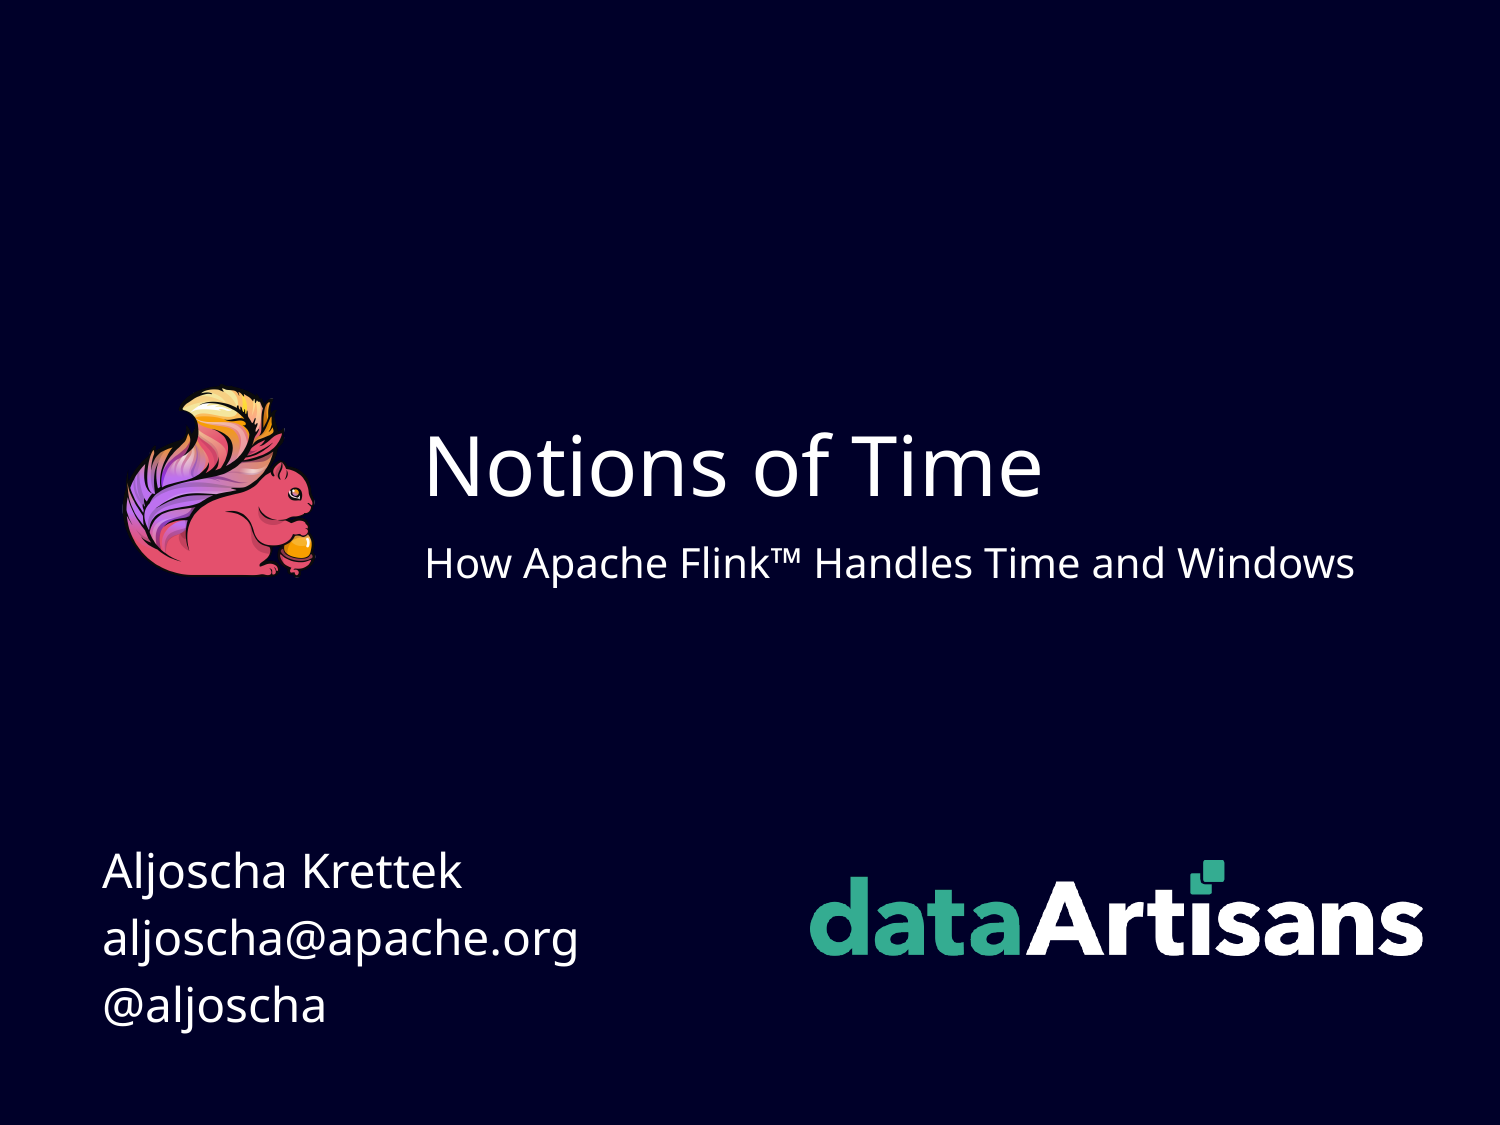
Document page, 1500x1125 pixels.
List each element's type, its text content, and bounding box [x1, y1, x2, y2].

text_box How Apache Flink™ Handles Time and Windows [409, 514, 1413, 611]
subtitle Aljoscha Krettek aljoscha@apache.org @aljoscha [86, 833, 772, 1041]
picture [121, 384, 316, 578]
picture [810, 859, 1423, 956]
title Notions of Time [407, 351, 1135, 576]
